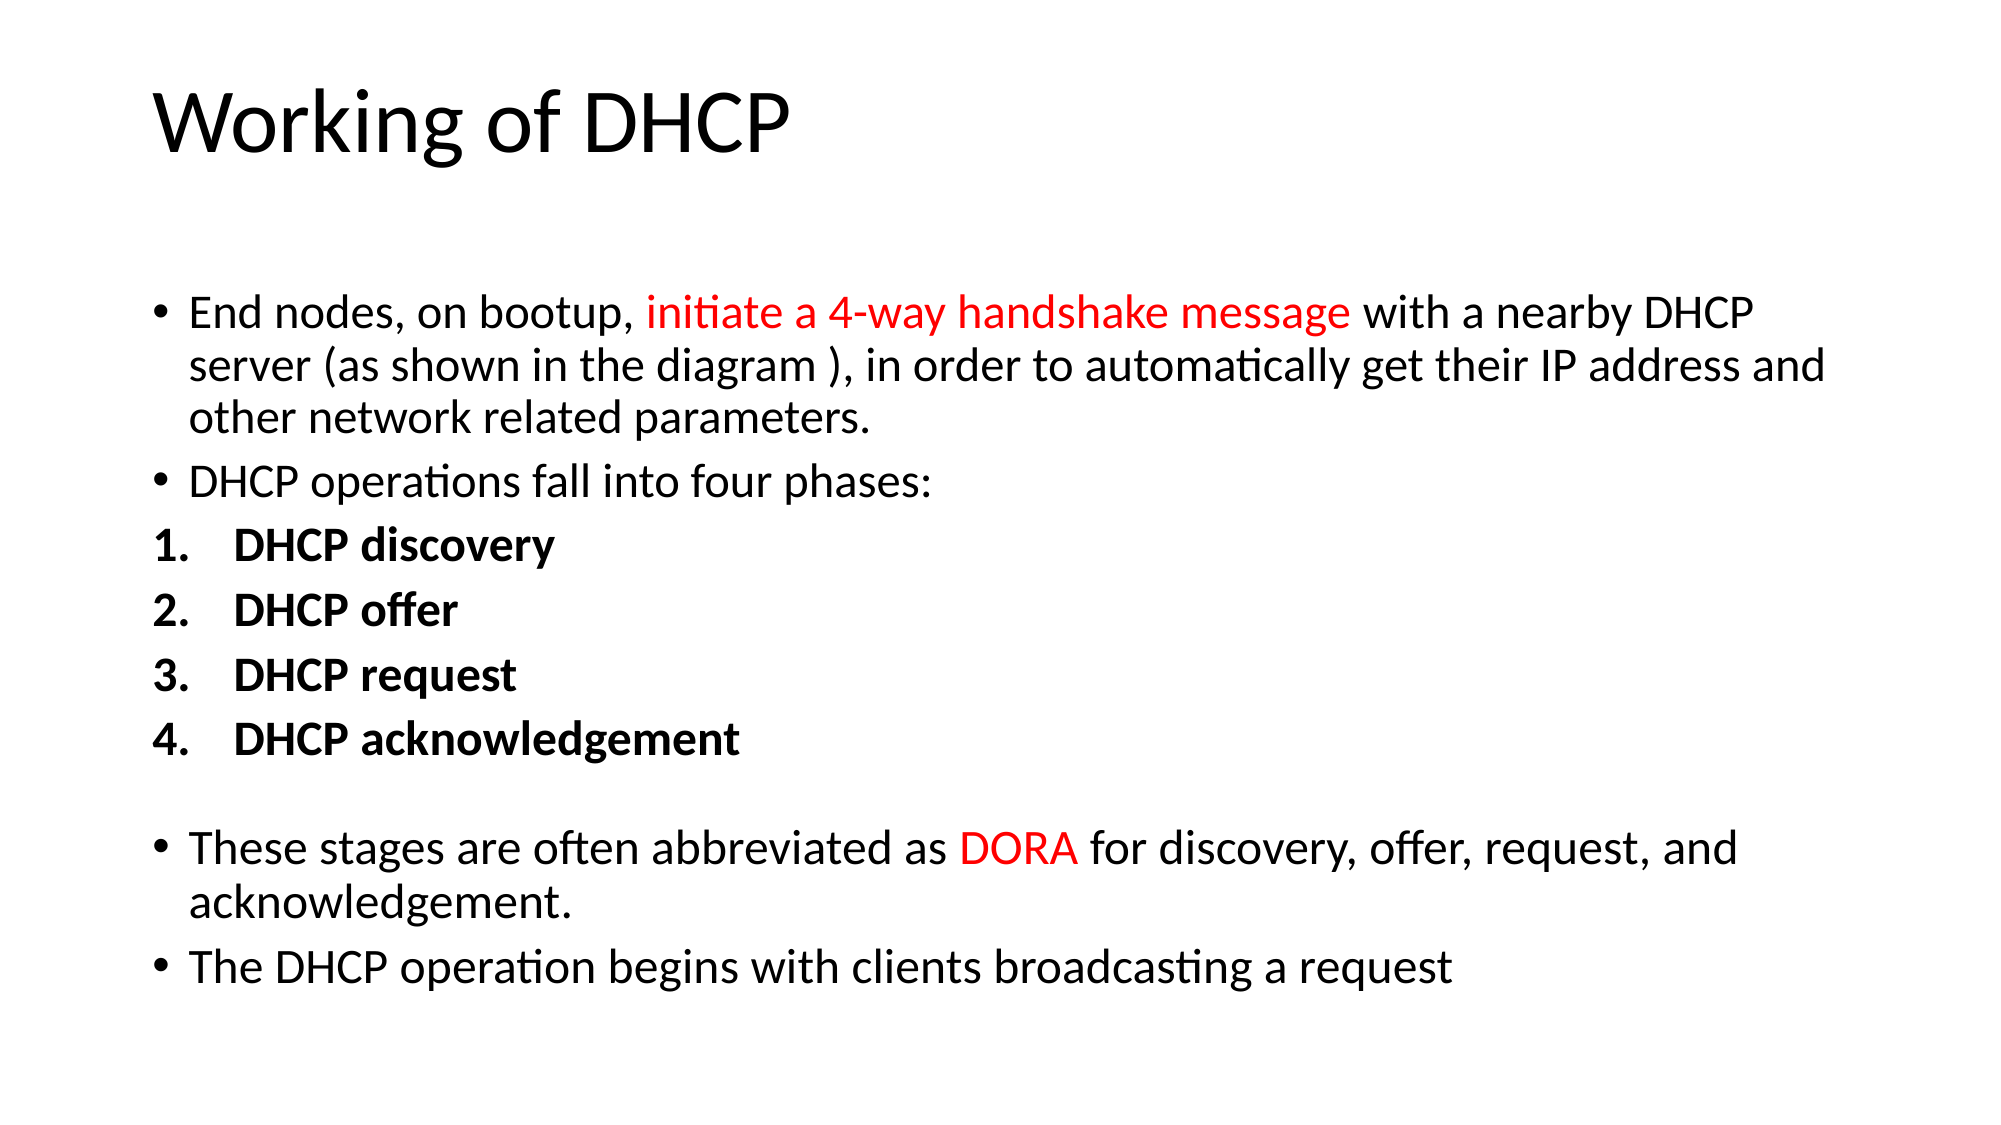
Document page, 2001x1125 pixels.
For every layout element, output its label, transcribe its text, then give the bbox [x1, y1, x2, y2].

list End nodes, on bootup, initiate a 4-way handshake message with a nearby DHCP server (as shown in the diagram ), in order to automatically get their IP address and other network related parameters. DHCP operations fall into four phases: DHCP discovery DHCP offer DHCP request DHCP acknowledgement These stages are often abbreviated as DORA for discovery, offer, request, and acknowledgement. The DHCP operation begins with clients broadcasting a request [137, 231, 1863, 1014]
title Working of DHCP [137, 59, 1863, 186]
